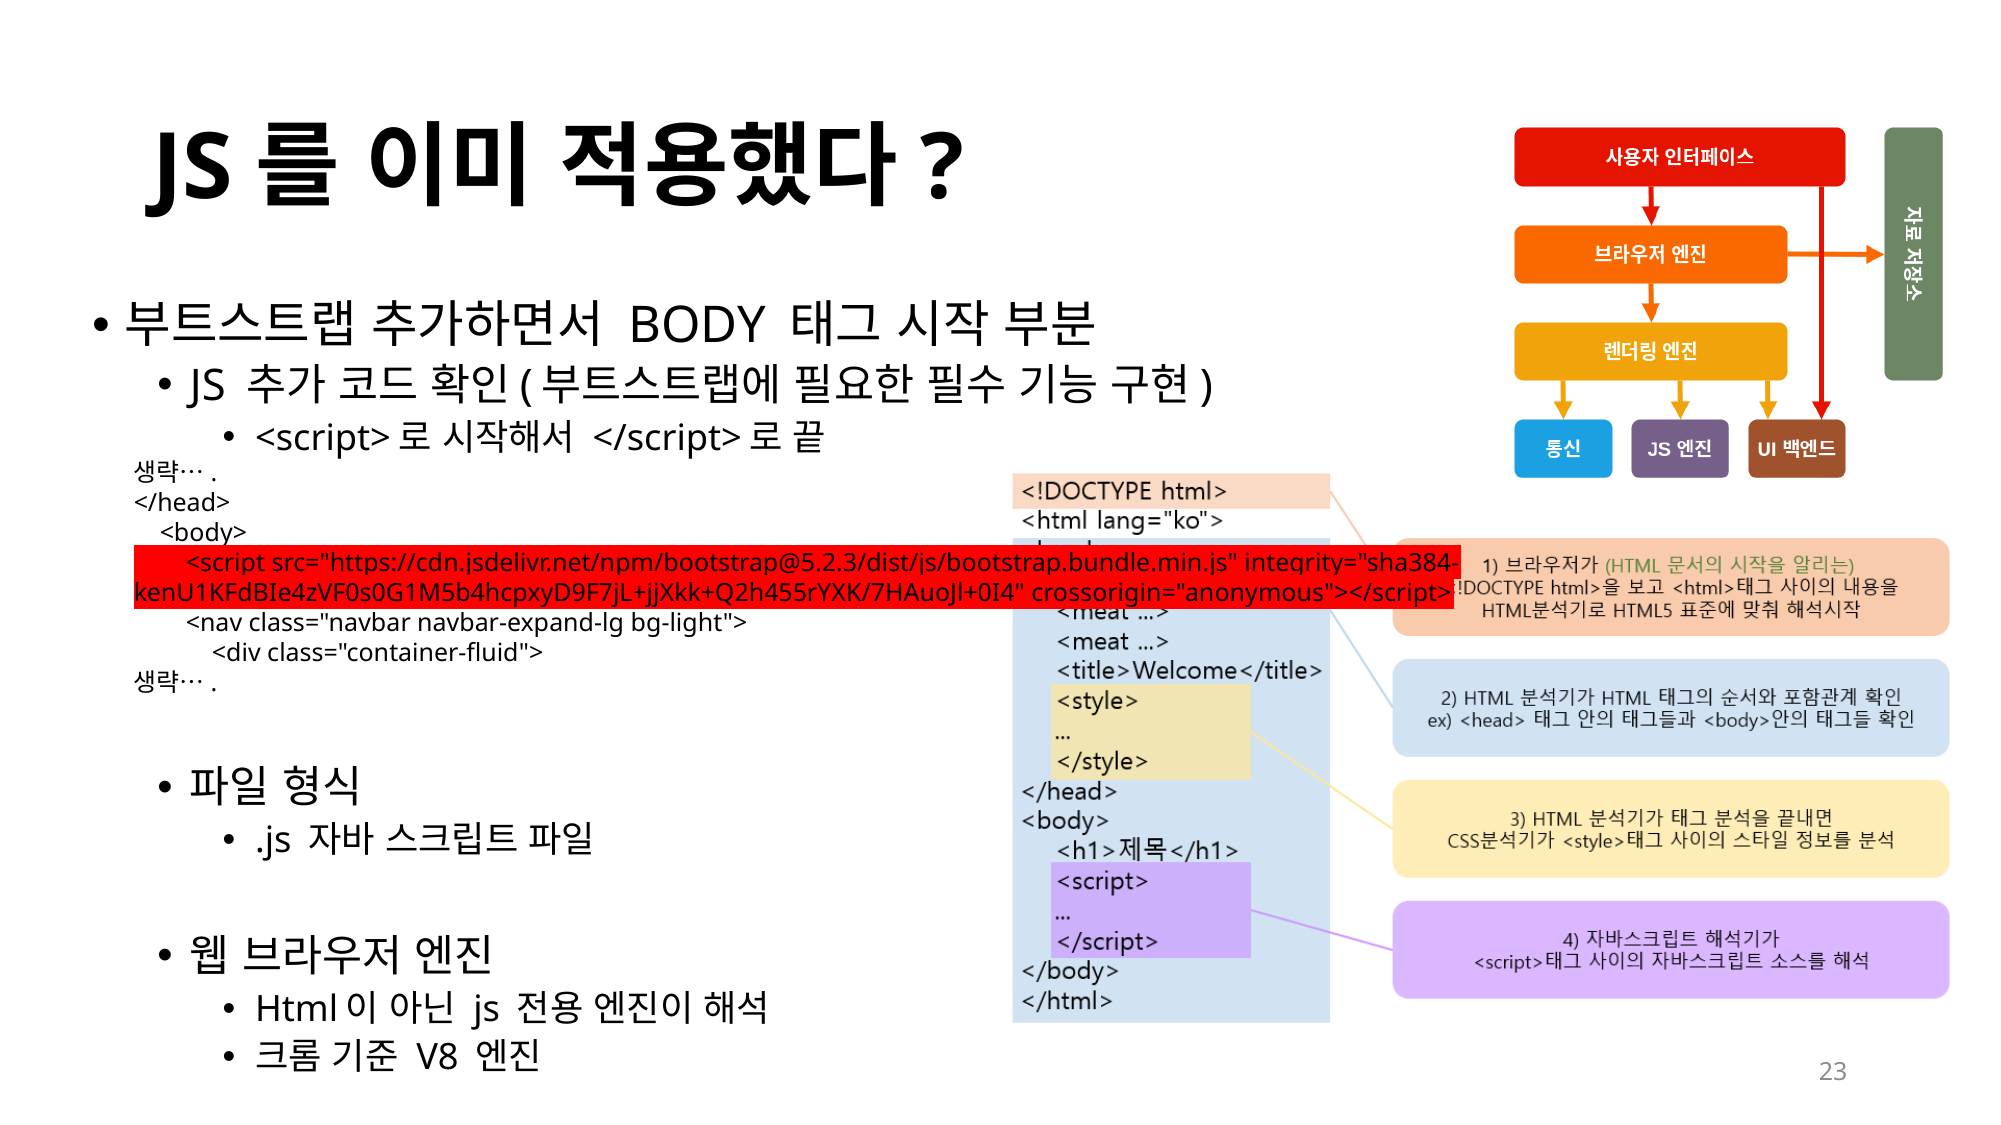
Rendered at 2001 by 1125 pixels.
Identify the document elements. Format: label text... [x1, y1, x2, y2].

slide_number 23 [1412, 1042, 1863, 1103]
title JS를 이미 적용했다? [137, 59, 1863, 278]
text_box 생략…. </head> <body> <script src="https://cdn.jsdelivr.net/npm/bootstrap@5.2.3/dist/js/bootstrap.bundle.min.js" integrity="sha384-kenU1KFdBIe4zVF0s0G1M5b4hcpxyD9F7jL+jjXkk+Q2h455rYXK/7HAuoJl+0I4" crossorigin="anonymous"></script> <nav class="navbar navbar-expand-lg bg-light"> <div class="container-fluid"> 생략…. [118, 449, 1514, 704]
list 부트스트랩 추가하면서 BODY 태그 시작 부분 JS 추가 코드 확인(부트스트랩에 필요한 필수 기능 구현) <script>로 시작해서 </script>로 끝 파일 형식 .js 자바 스크립트 파일 웹 브라우저 엔진 Html이 아닌 js 전용 엔진이 해석 크롬 기준 V8 엔진 [77, 291, 1861, 1090]
picture [997, 126, 1959, 1030]
